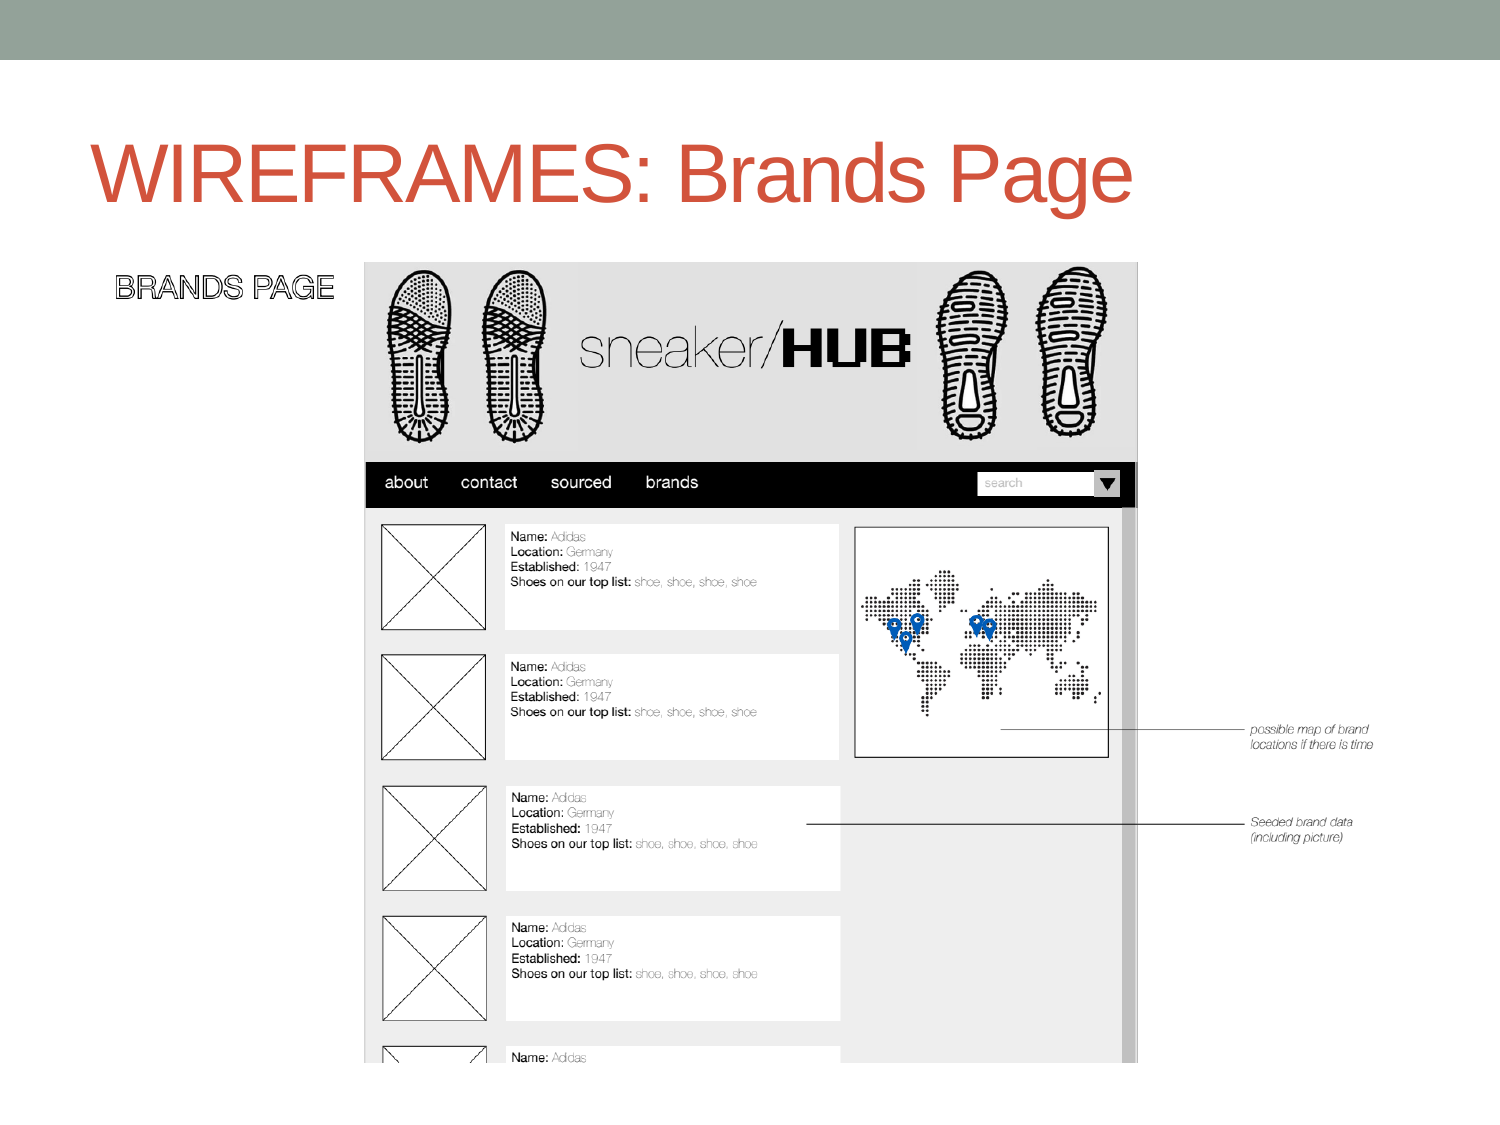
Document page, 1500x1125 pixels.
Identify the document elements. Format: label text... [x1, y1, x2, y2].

title WIREFRAMES: Brands Page [75, 87, 1425, 250]
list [74, 262, 1426, 1063]
